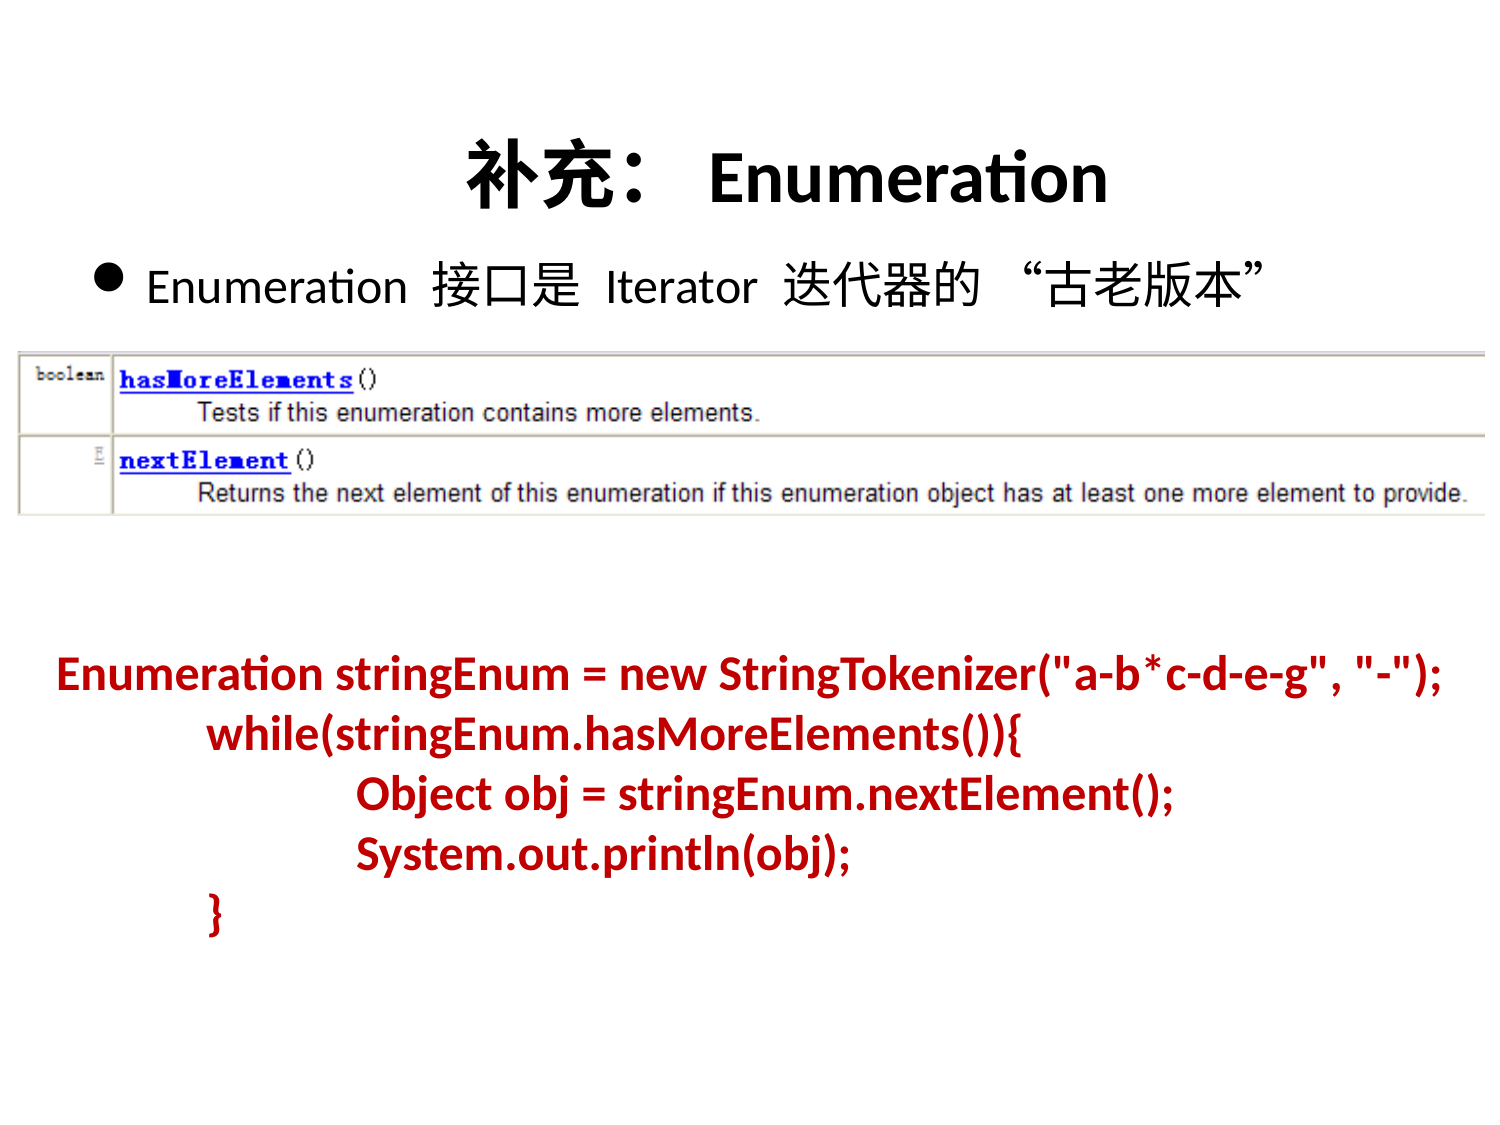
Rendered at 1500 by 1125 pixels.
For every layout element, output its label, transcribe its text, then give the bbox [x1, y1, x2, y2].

list Enumeration 接口是 Iterator 迭代器的 “古老版本” [75, 246, 1425, 349]
text_box Enumeration stringEnum = new StringTokenizer("a-b*c-d-e-g", "-"); while(stringEnum.hasMoreElements()){ Object obj = stringEnum.nextElement(); System.out.println(obj); } [41, 633, 1485, 949]
title 补充：Enumeration [419, 113, 1157, 232]
picture [17, 351, 1486, 516]
